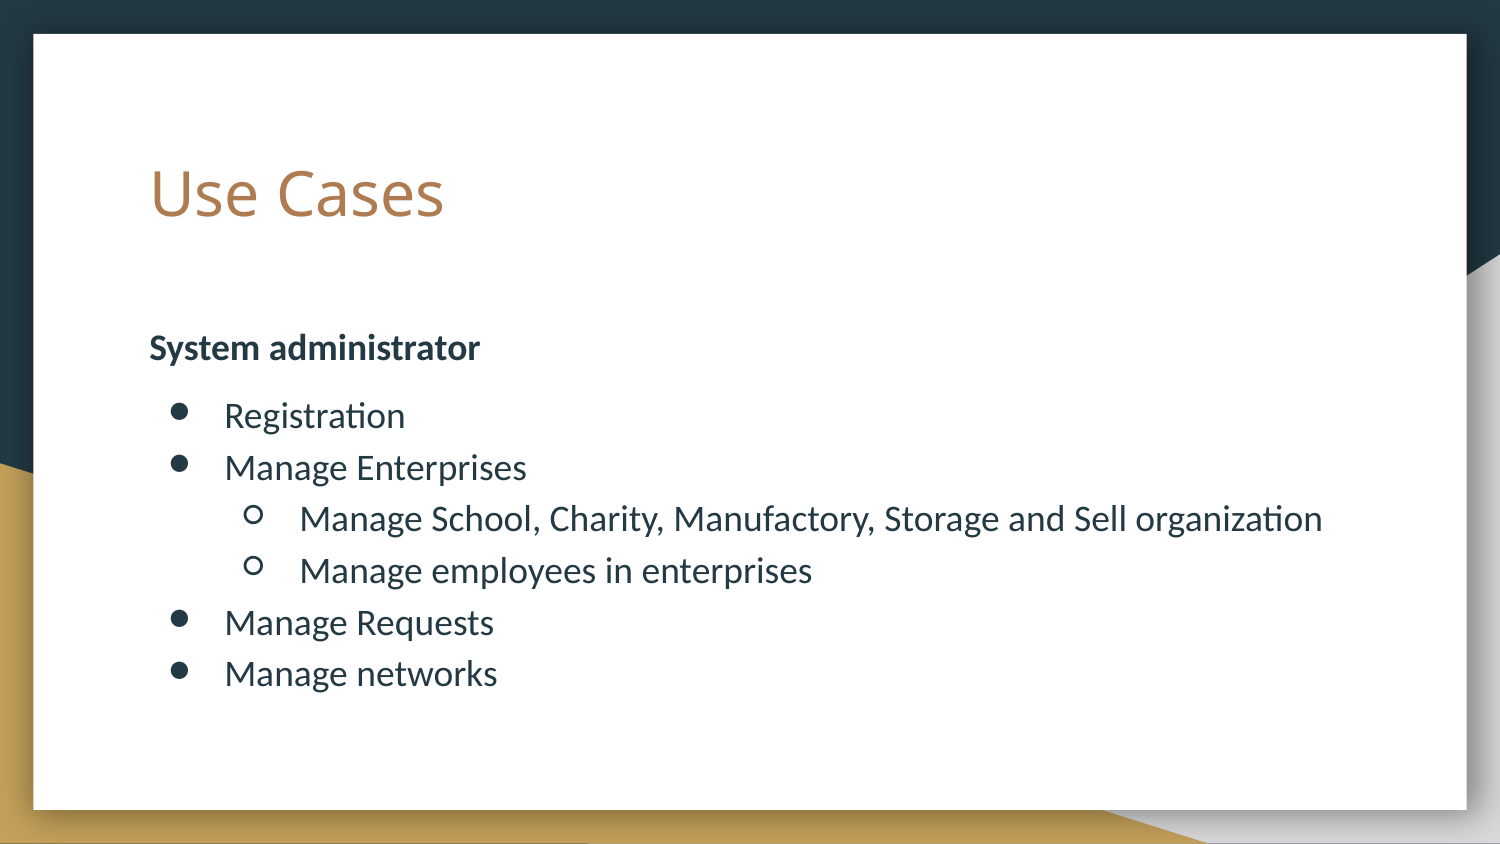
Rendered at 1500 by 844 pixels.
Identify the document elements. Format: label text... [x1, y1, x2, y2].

title Use Cases [134, 138, 1366, 296]
list System administrator Registration Manage Enterprises Manage School, Charity, Manufactory, Storage and Sell organization Manage employees in enterprises Manage Requests Manage networks [134, 301, 1366, 704]
